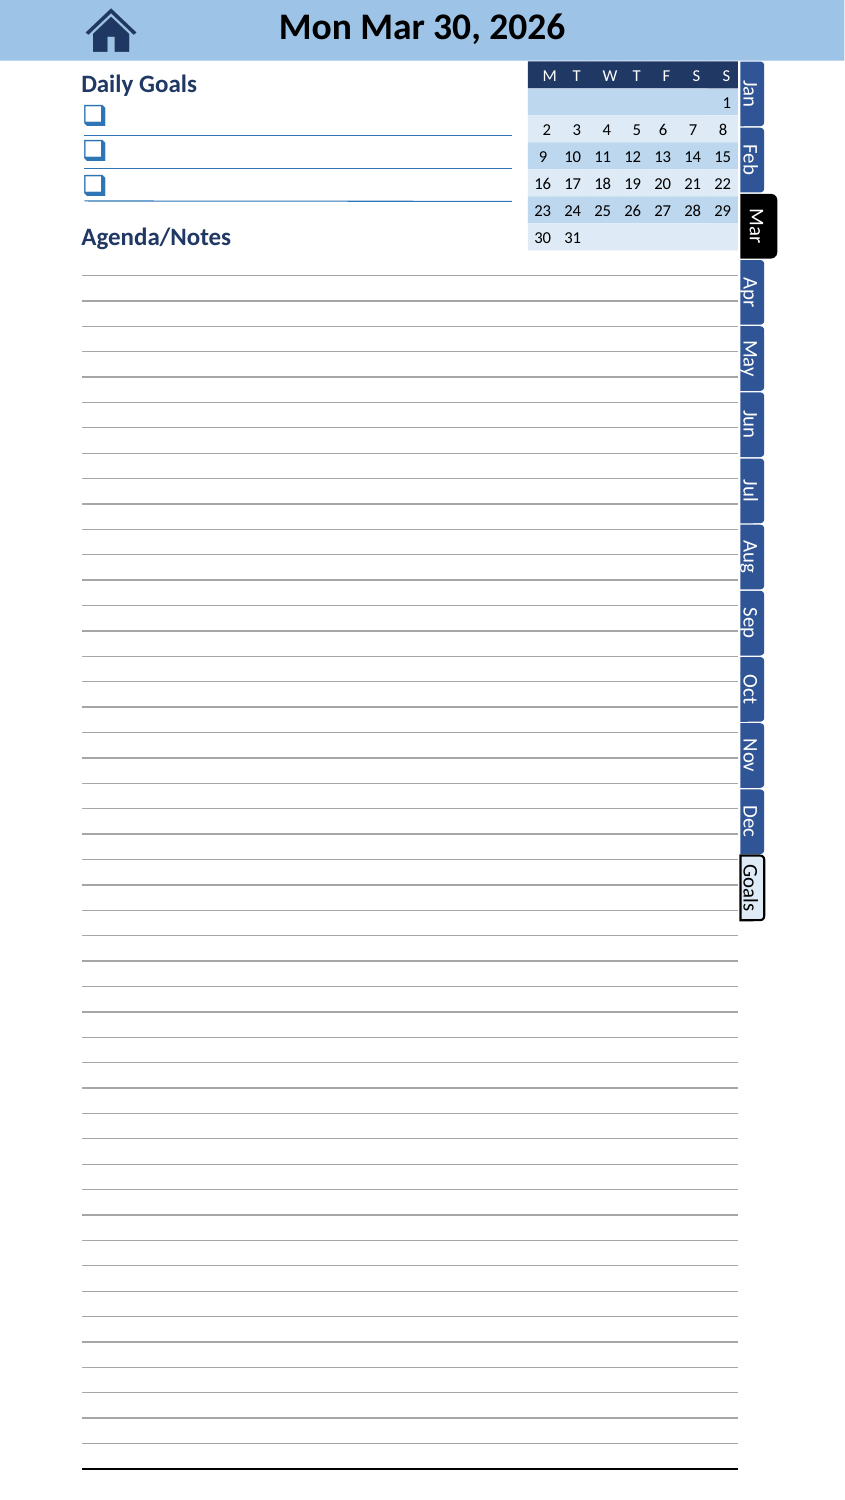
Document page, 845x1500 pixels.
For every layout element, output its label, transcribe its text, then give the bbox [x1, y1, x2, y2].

picture [82, 1, 140, 59]
list Mon Mar 30, 2026 [190, 0, 655, 61]
